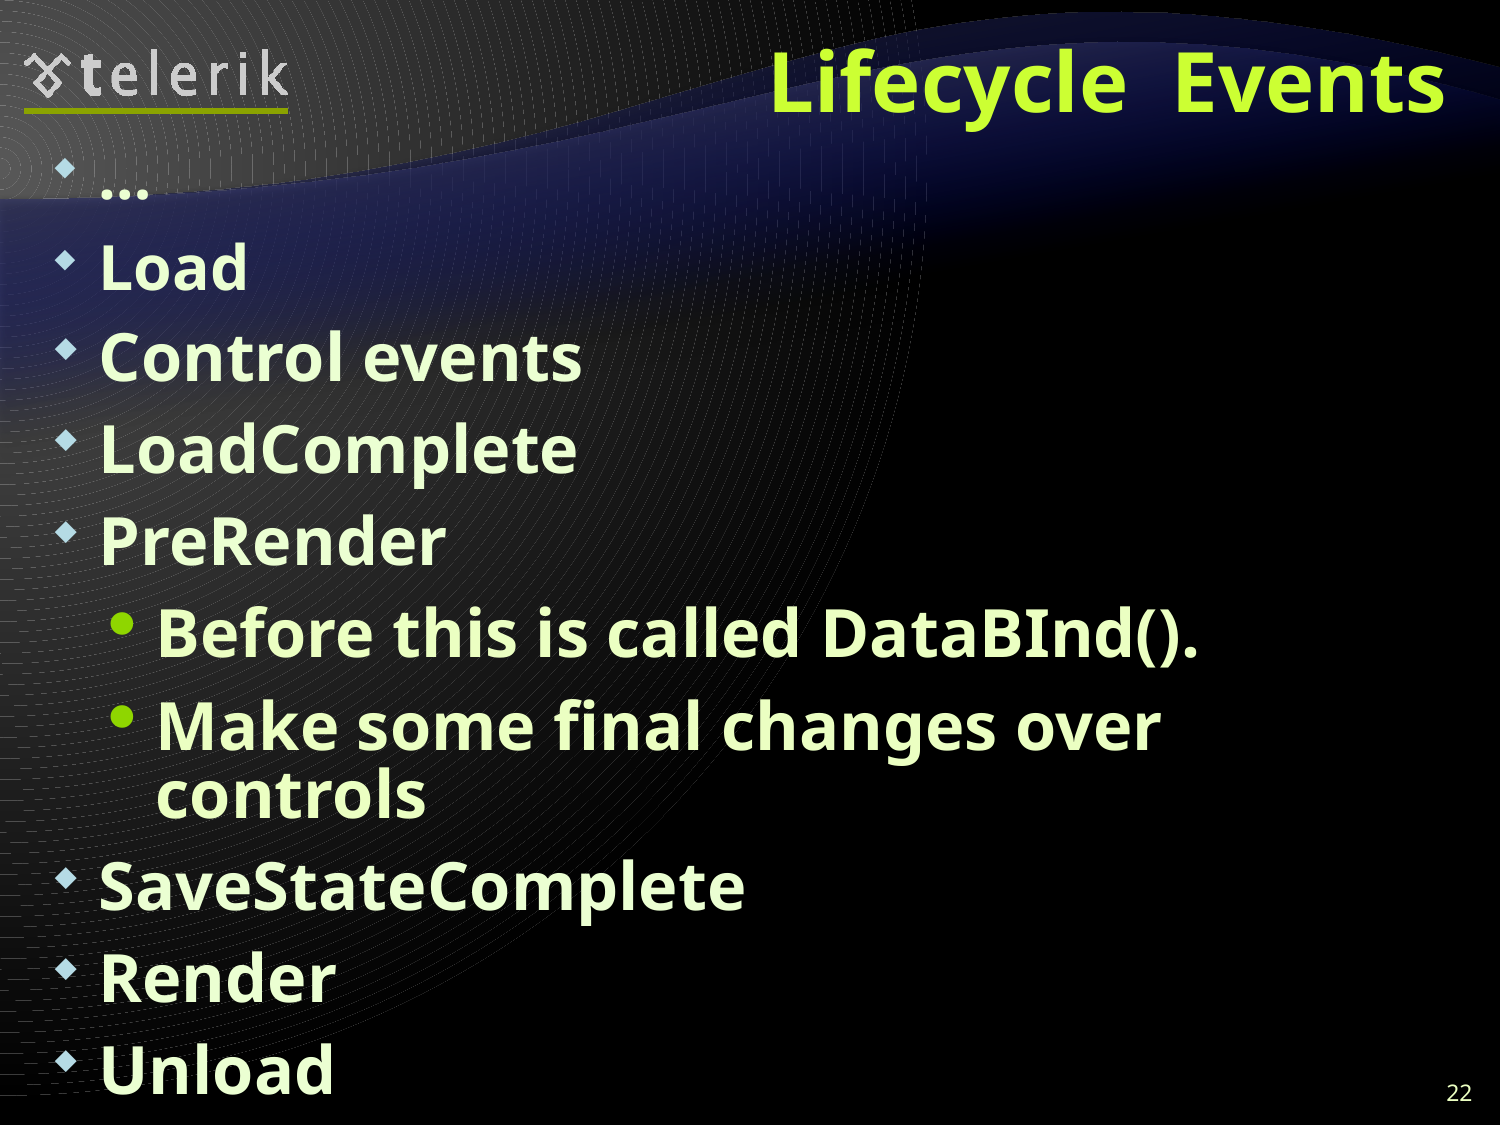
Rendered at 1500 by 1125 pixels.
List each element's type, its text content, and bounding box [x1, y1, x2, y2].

picture [24, 49, 288, 114]
slide_number 22 [1412, 1074, 1488, 1113]
list … Load Control events LoadComplete PreRender Before this is called DataBInd(). Make some final changes over controls SaveStateComplete Render Unload [37, 125, 1463, 1050]
title Lifecycle Events [300, 12, 1463, 125]
